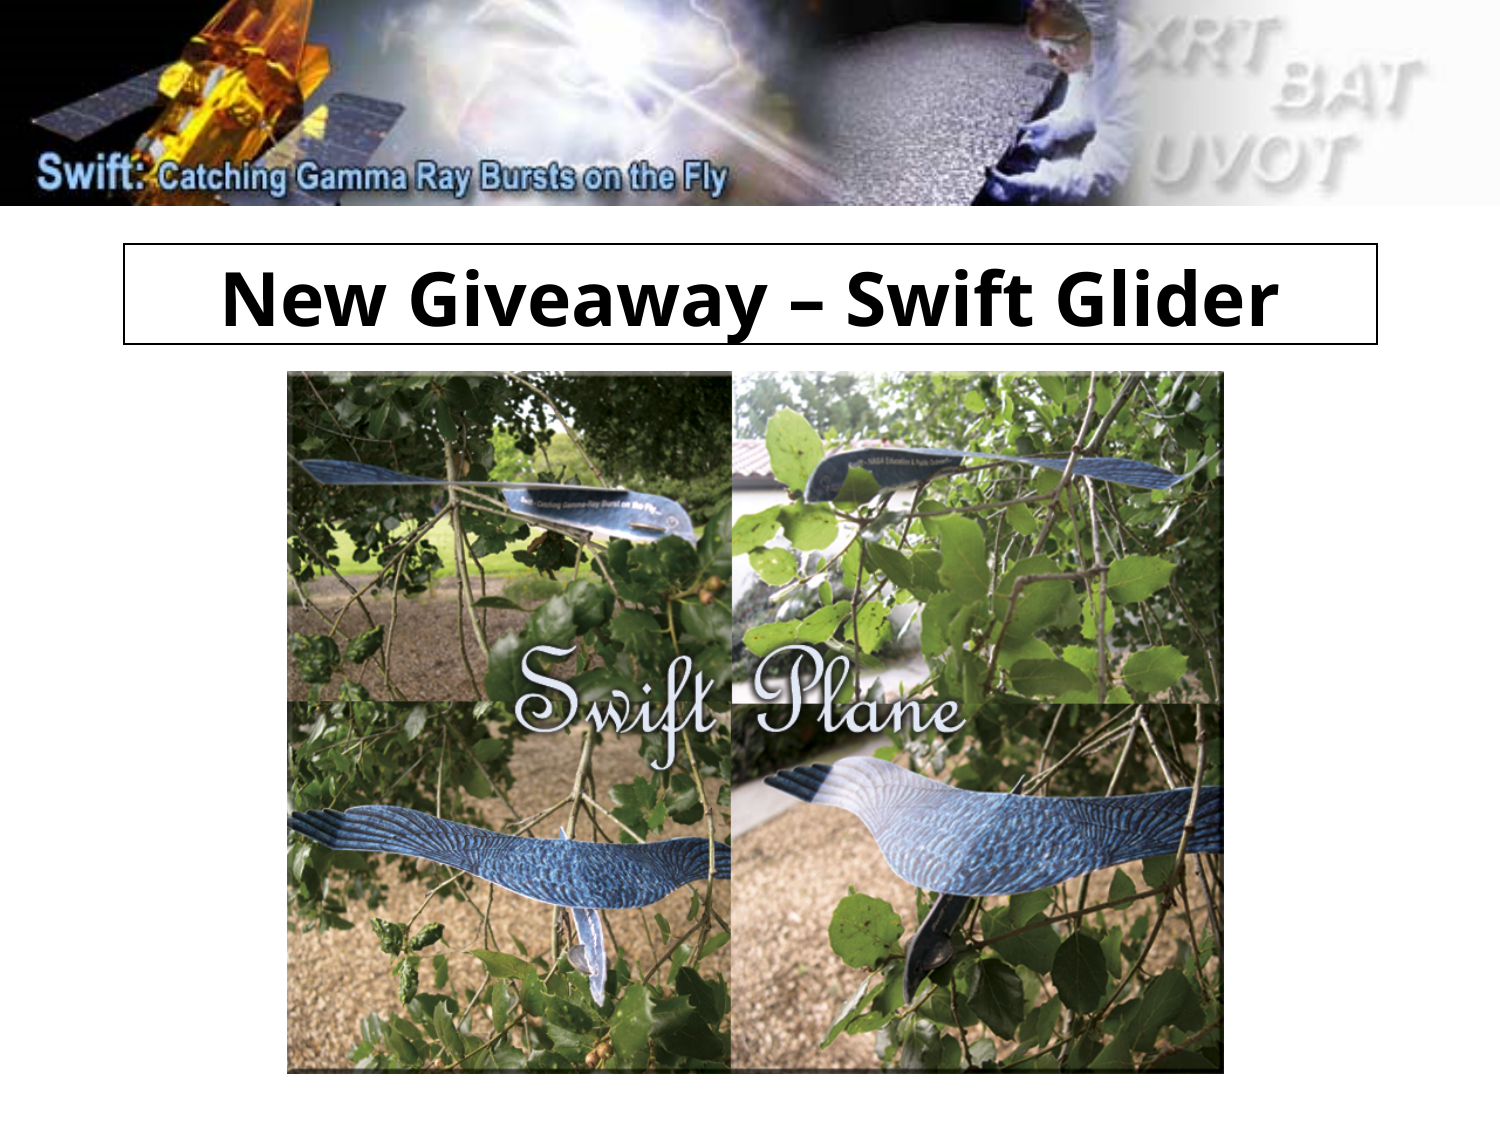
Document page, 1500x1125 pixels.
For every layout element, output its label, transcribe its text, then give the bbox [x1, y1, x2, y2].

picture [287, 371, 1224, 1075]
text_box New Giveaway – Swift Glider [124, 244, 1377, 344]
picture [0, 0, 1500, 206]
